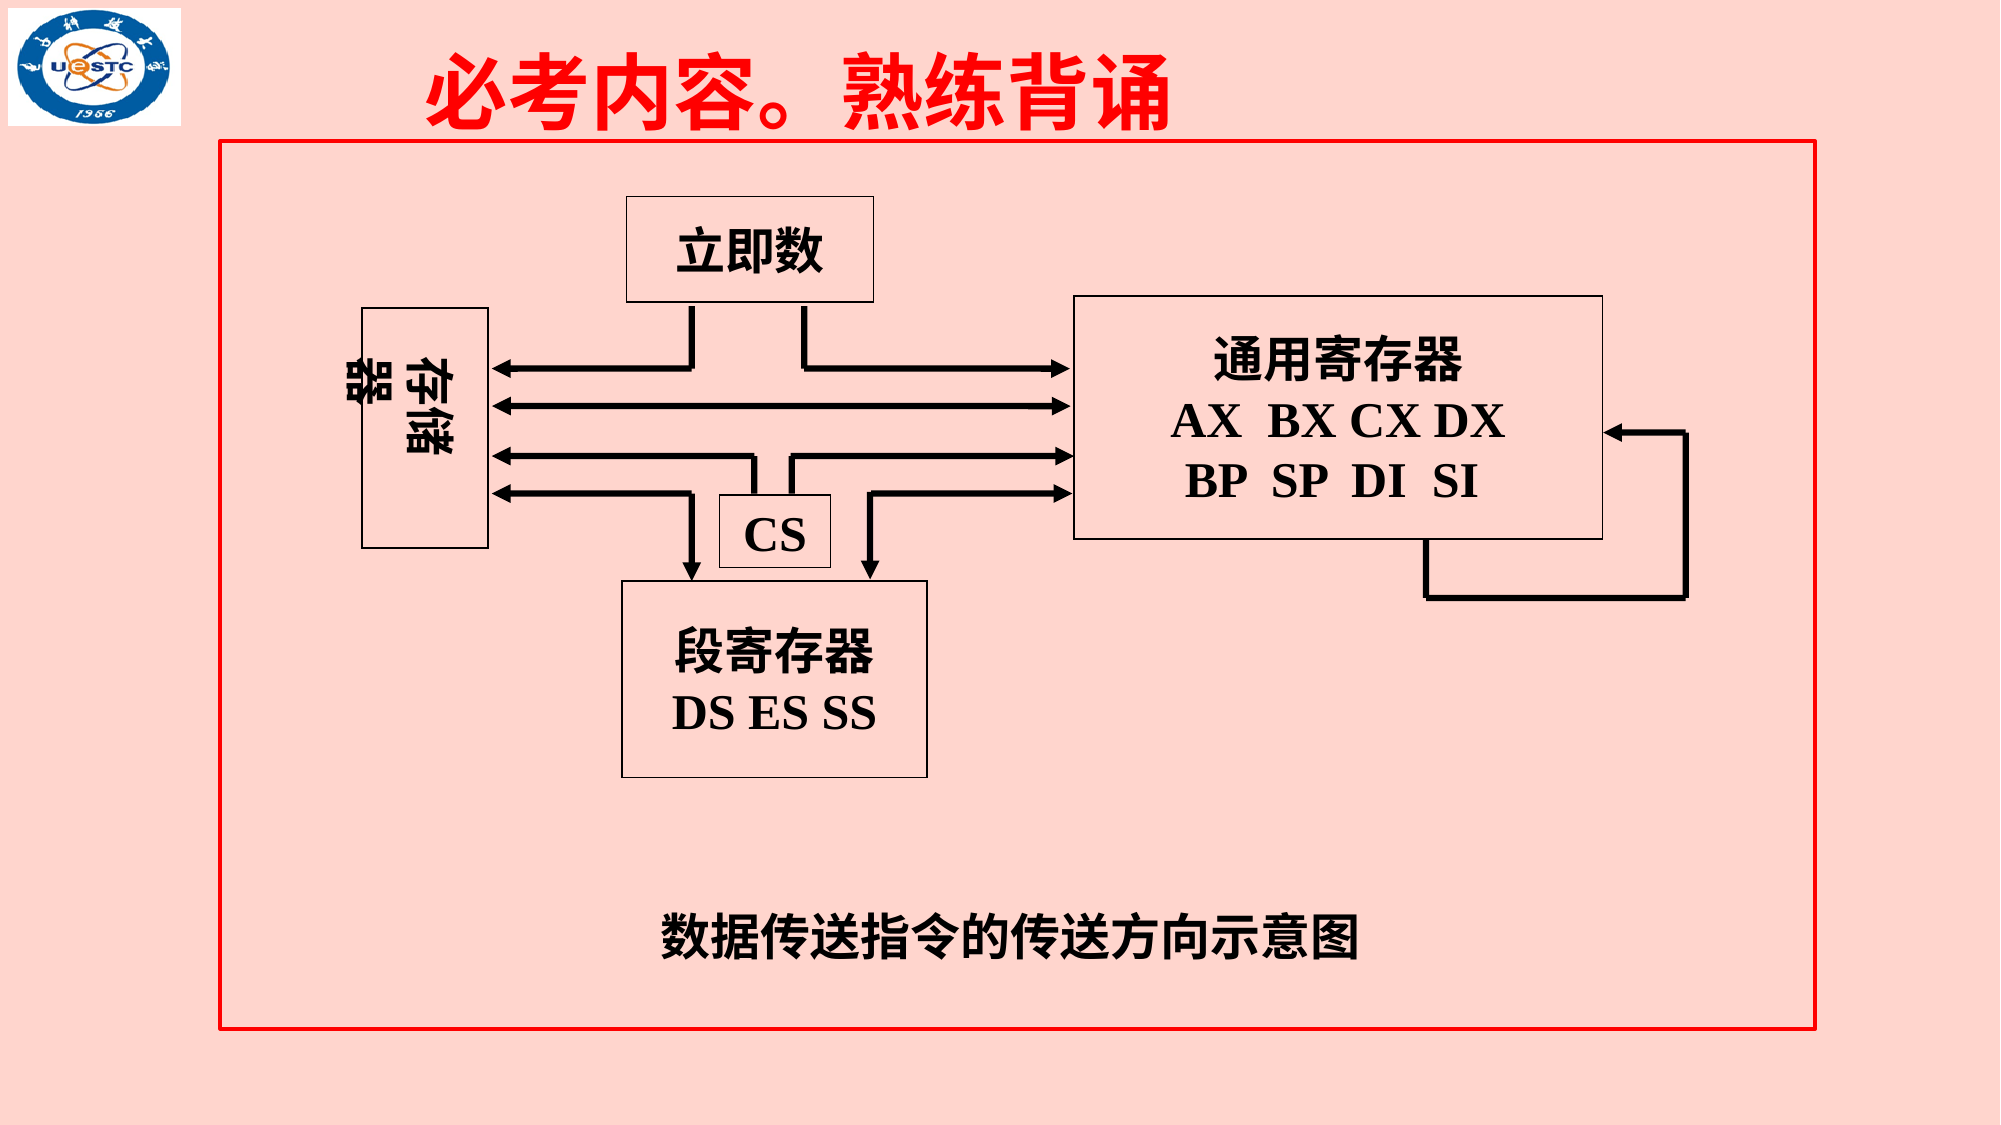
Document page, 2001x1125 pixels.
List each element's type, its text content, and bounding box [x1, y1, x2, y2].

text_box [218, 139, 1817, 1031]
text_box 必考内容。熟练背诵 [409, 32, 1201, 148]
picture [8, 8, 181, 126]
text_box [361, 196, 1686, 778]
